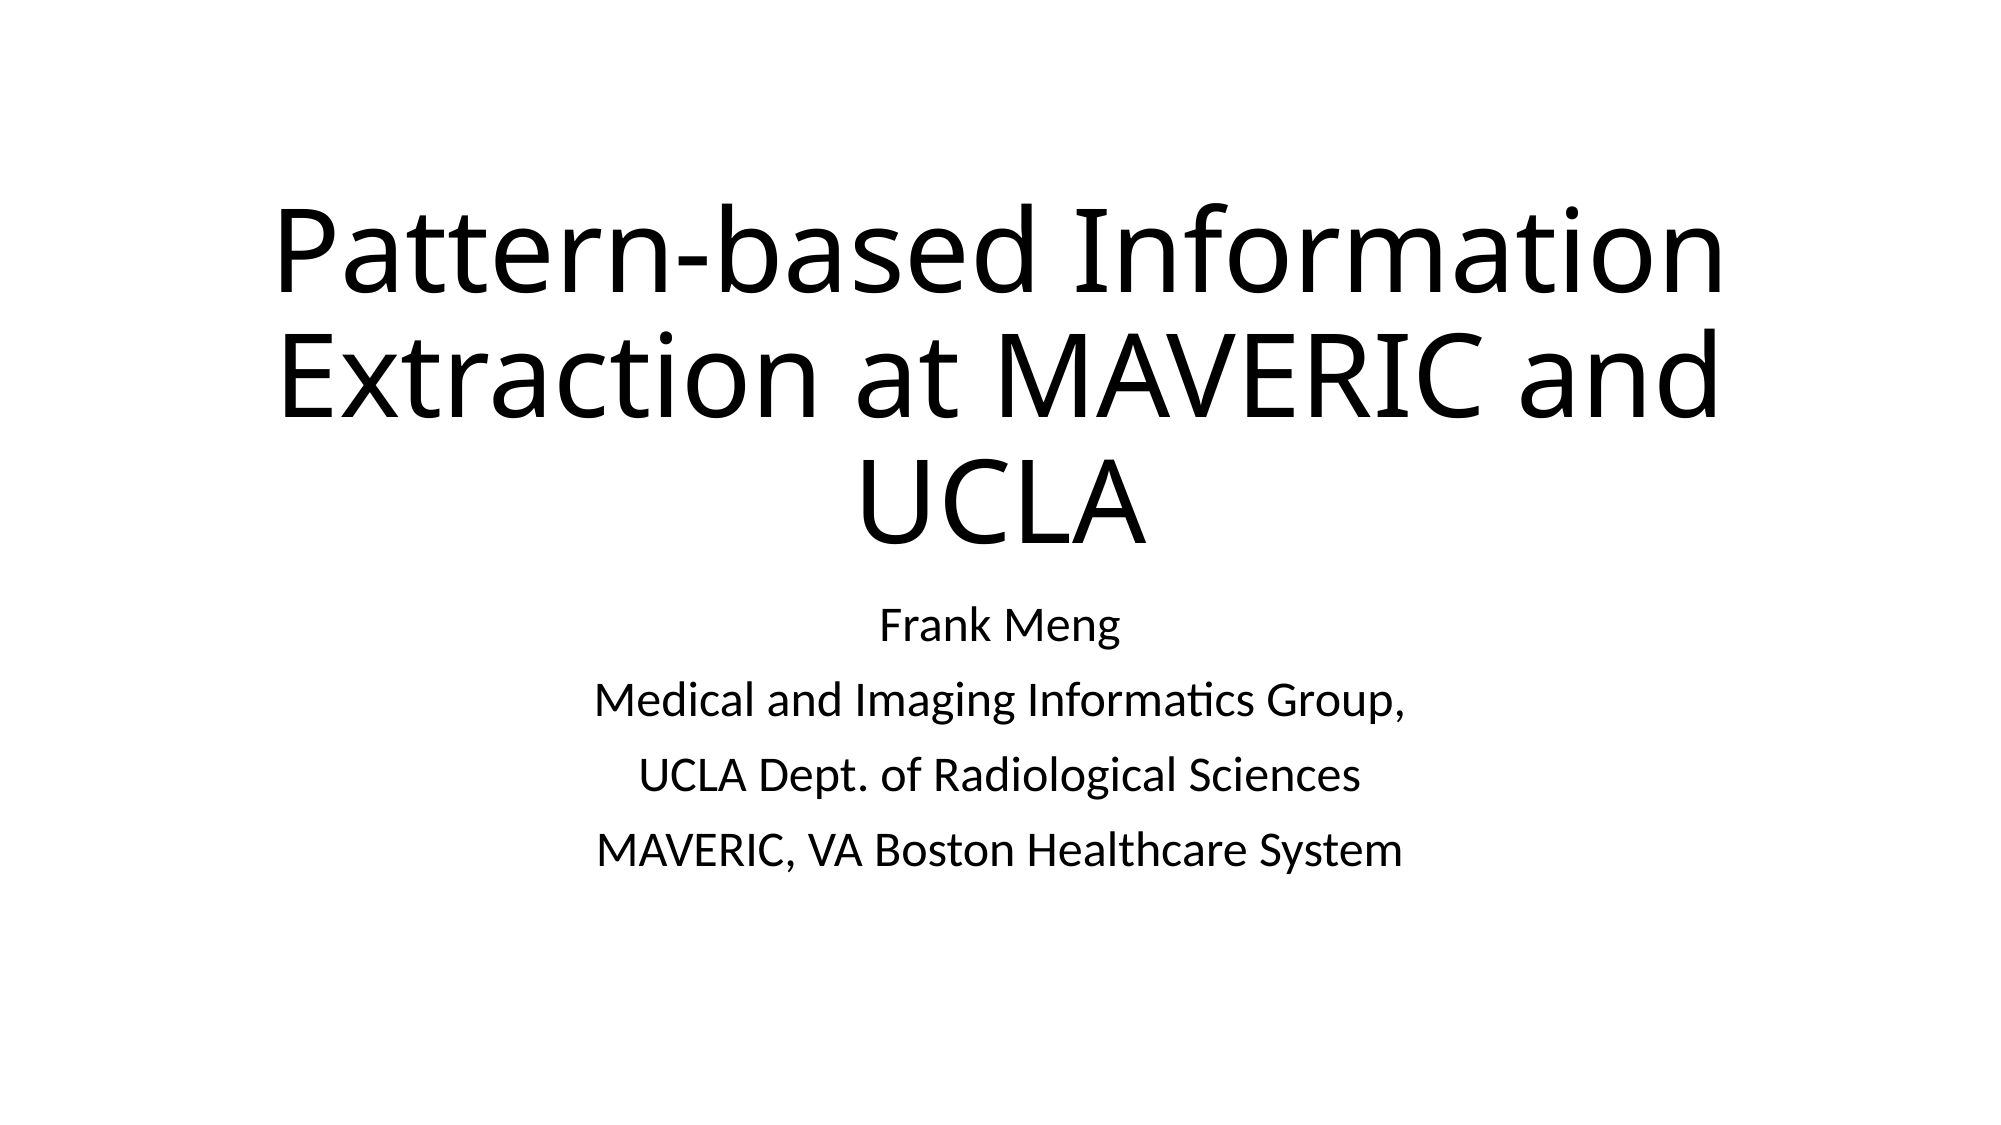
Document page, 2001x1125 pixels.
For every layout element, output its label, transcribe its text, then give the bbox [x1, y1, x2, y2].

subtitle Frank Meng Medical and Imaging Informatics Group, UCLA Dept. of Radiological Sciences MAVERIC, VA Boston Healthcare System [249, 590, 1750, 954]
title Pattern-based Information Extraction at MAVERIC and UCLA [249, 184, 1750, 576]
